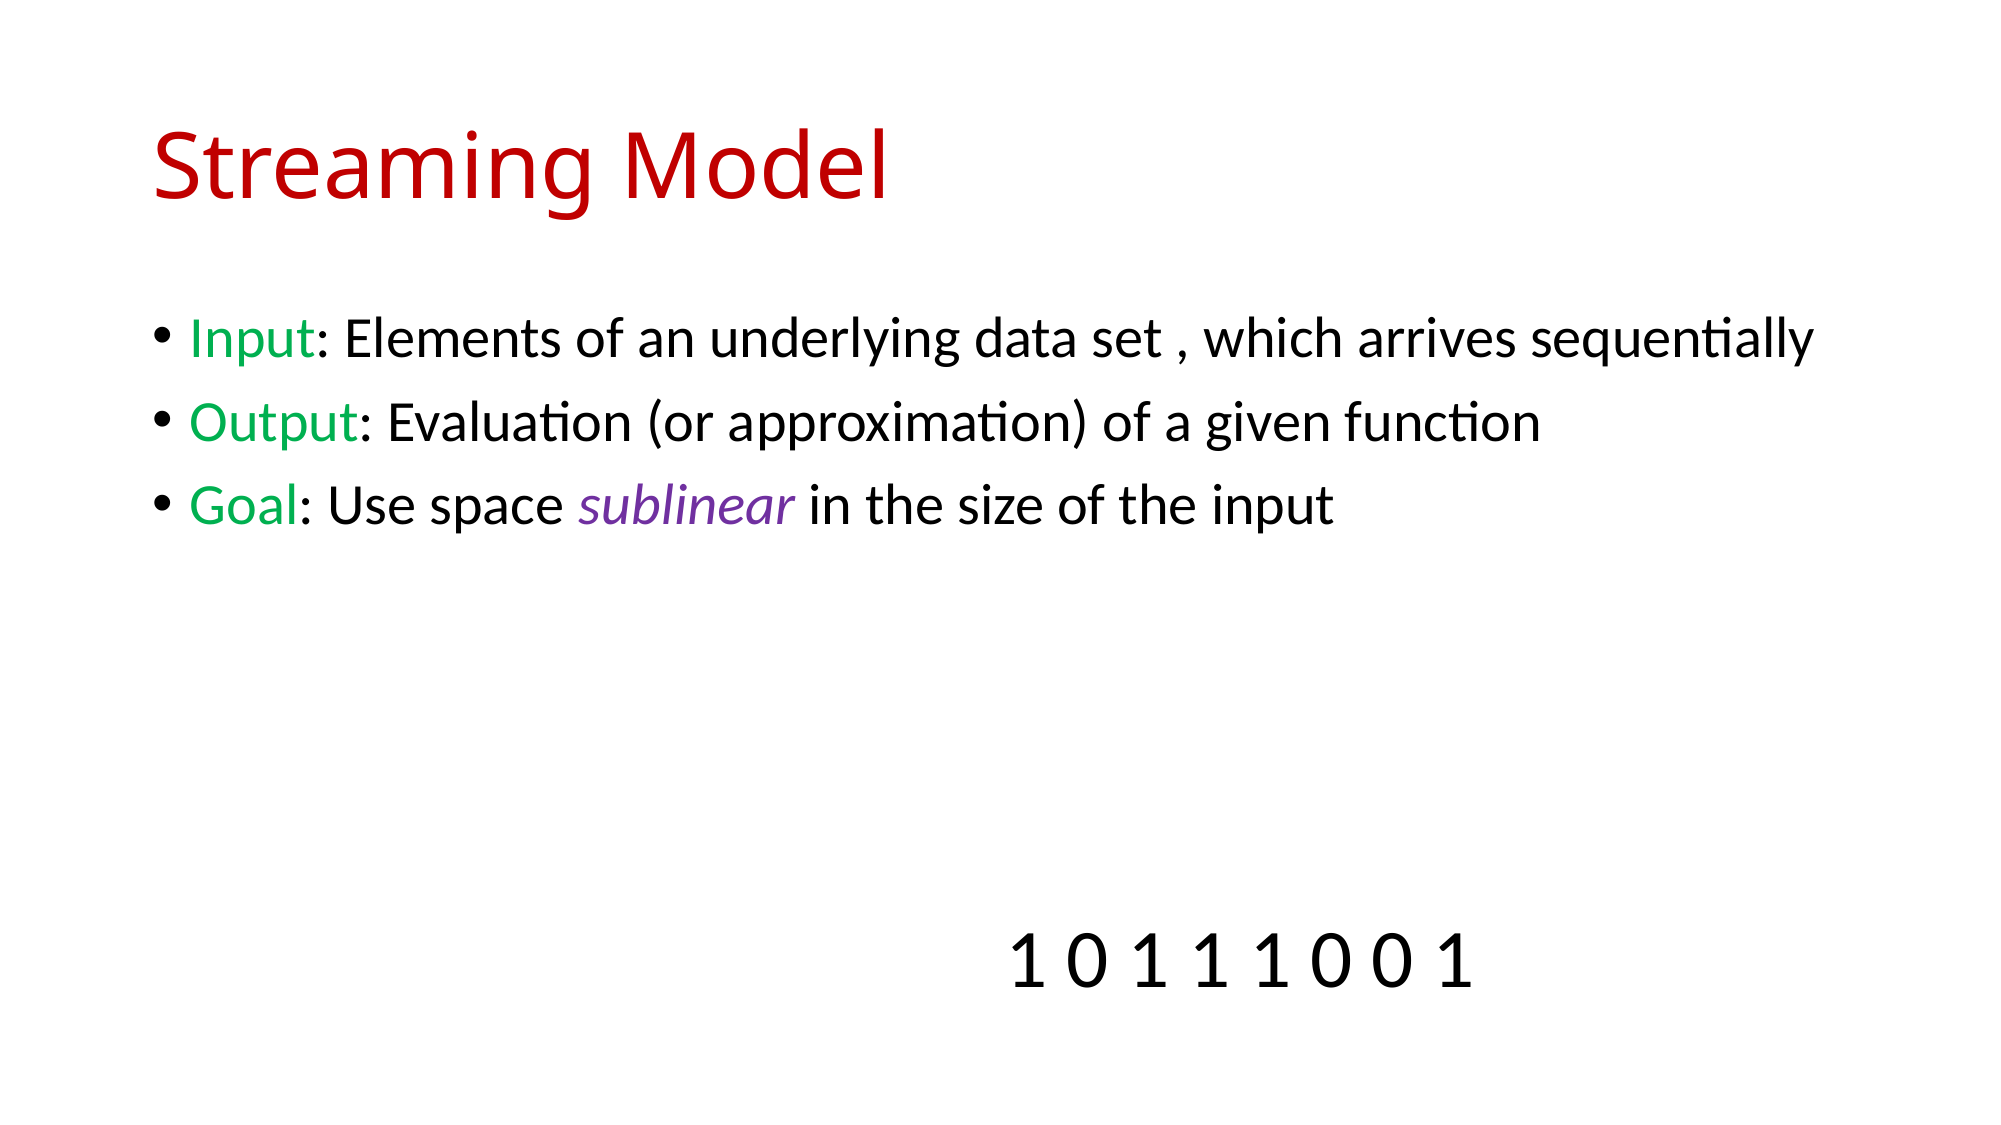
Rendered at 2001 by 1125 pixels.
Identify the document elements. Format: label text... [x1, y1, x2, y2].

title Streaming Model [137, 59, 1863, 278]
text_box 1 0 1 1 1 0 0 1 [990, 897, 1490, 1012]
